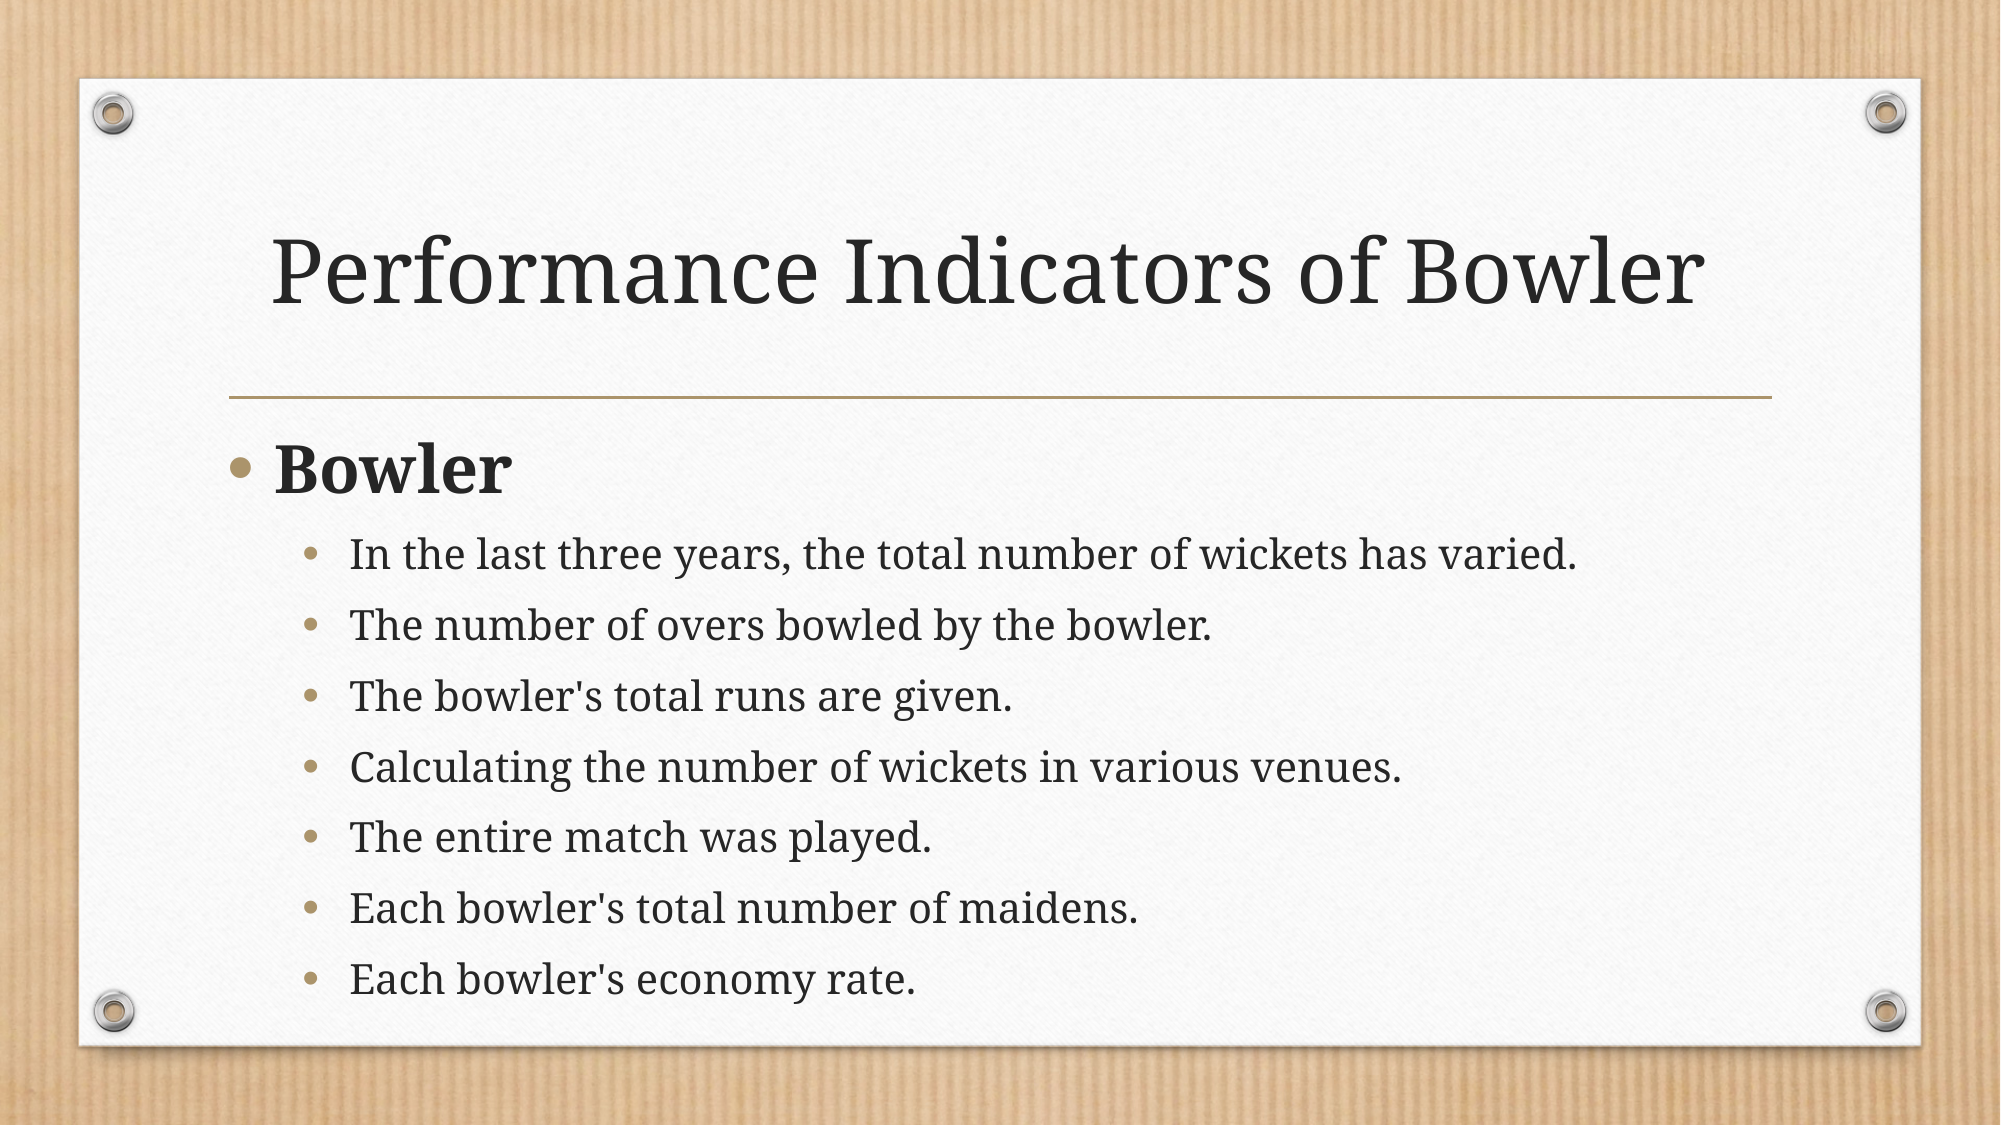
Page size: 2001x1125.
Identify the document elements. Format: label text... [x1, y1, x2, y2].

title Performance Indicators of Bowler [212, 161, 1788, 375]
list Bowler In the last three years, the total number of wickets has varied. The number of overs bowled by the bowler. The bowler's total runs are given. Calculating the number of wickets in various venues. The entire match was played. Each bowler's total number of maidens. Each bowler's economy rate. [212, 419, 1788, 964]
picture [0, 0, 2001, 1125]
